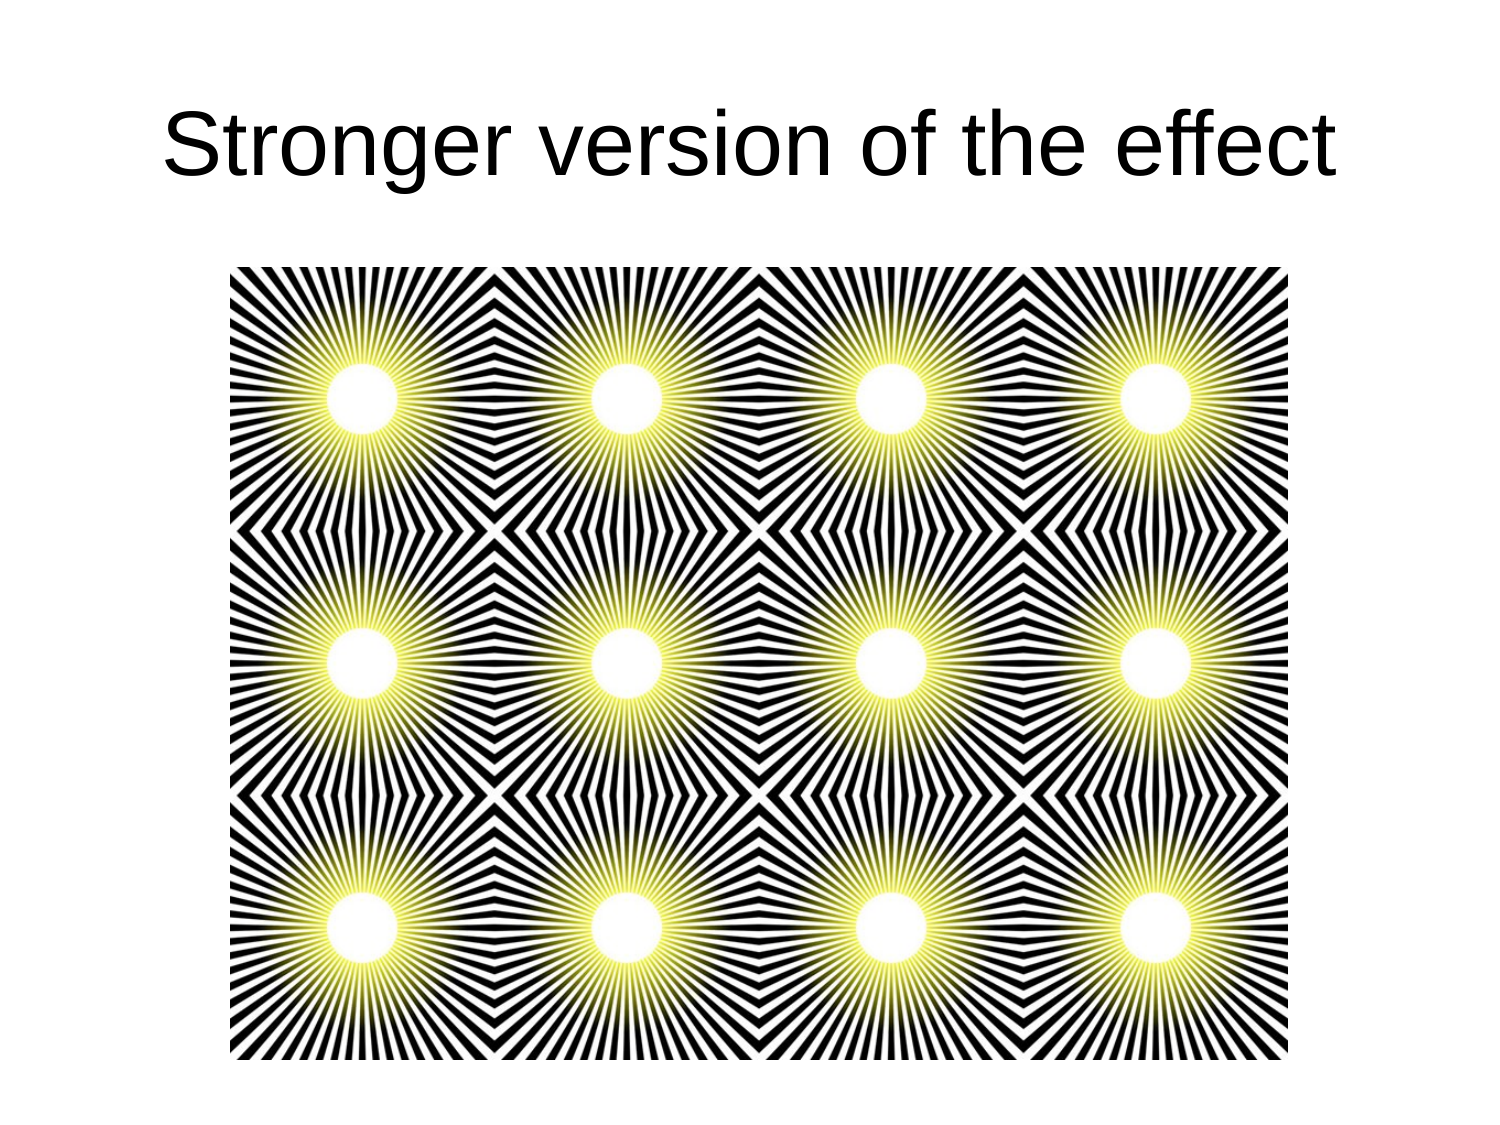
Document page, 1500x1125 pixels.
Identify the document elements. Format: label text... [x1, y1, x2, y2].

picture [229, 266, 1288, 1061]
title Stronger version of the effect [75, 45, 1425, 233]
